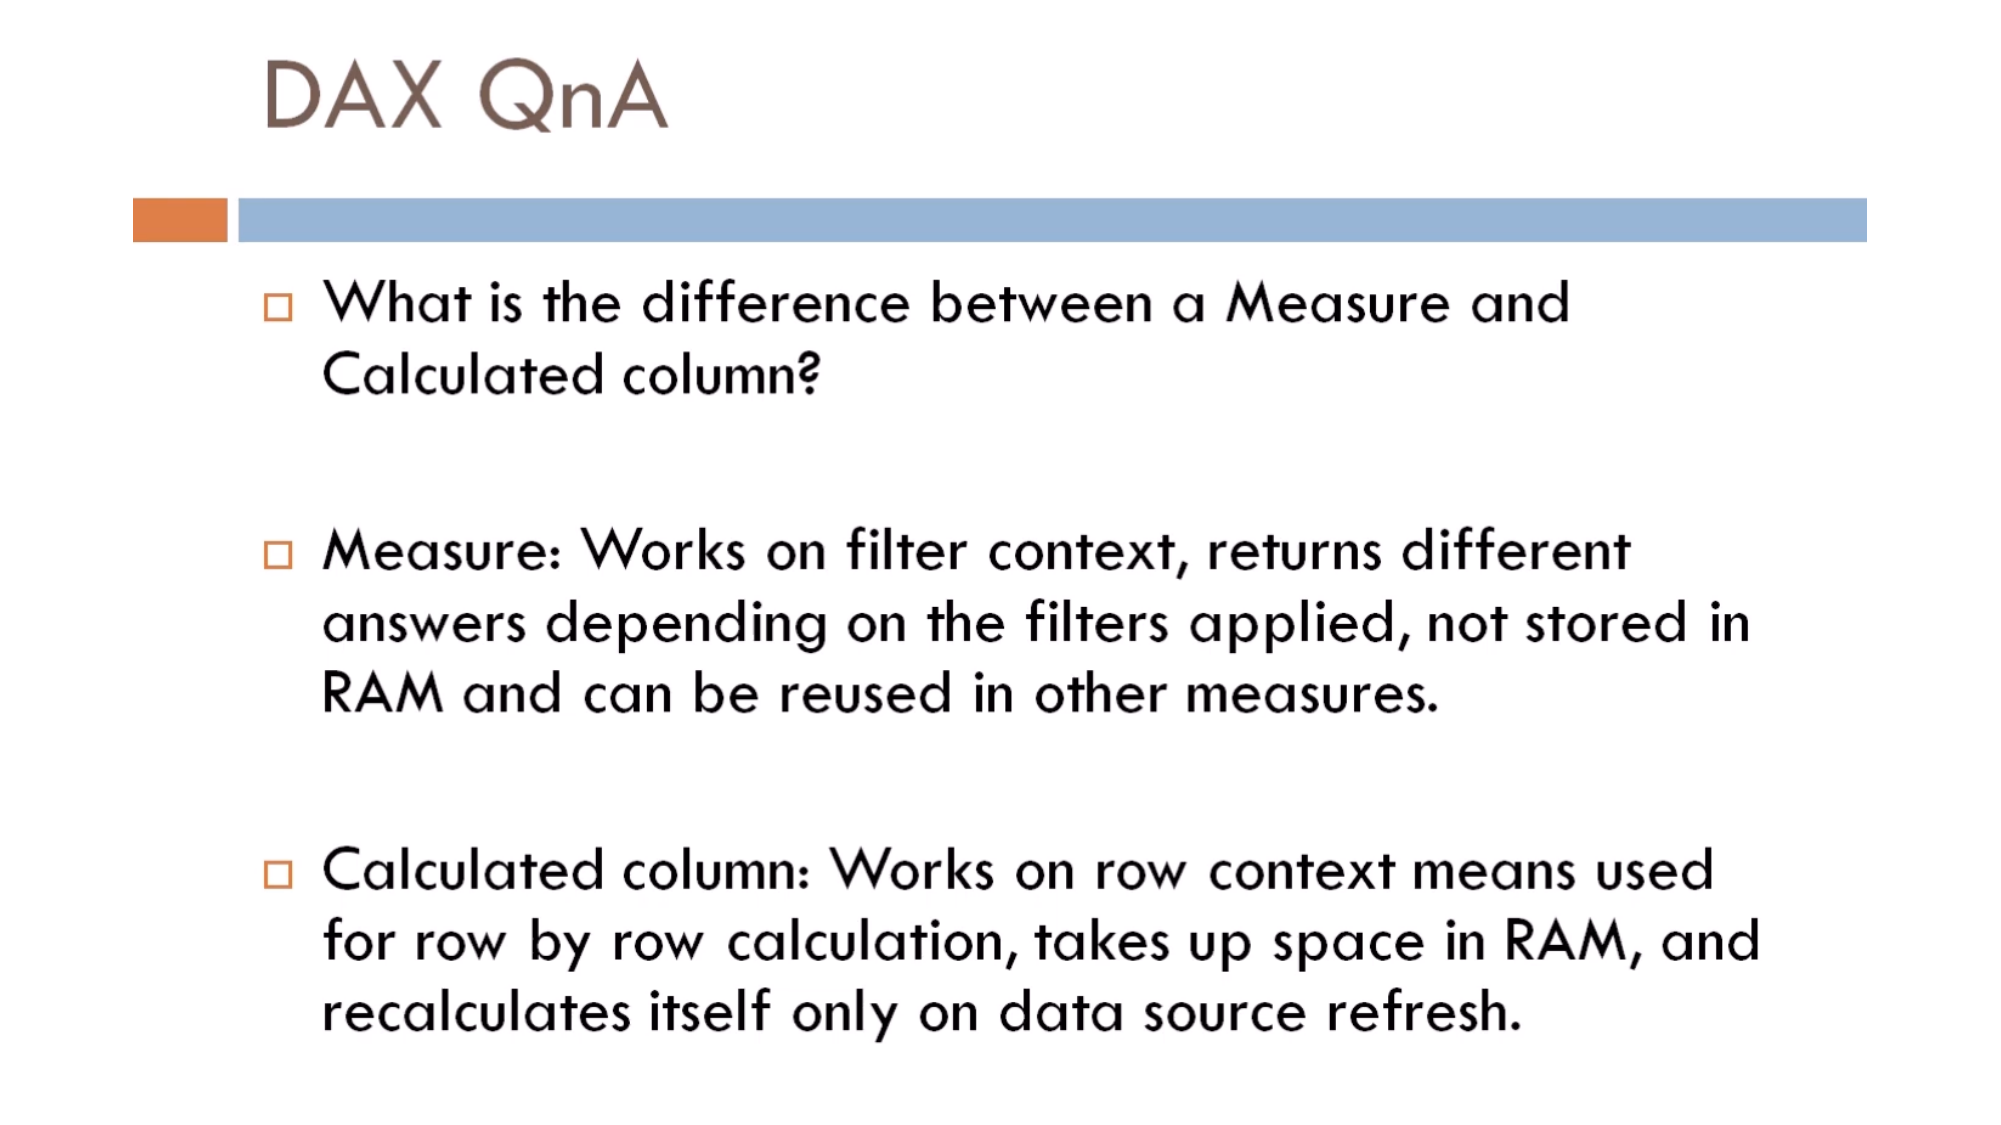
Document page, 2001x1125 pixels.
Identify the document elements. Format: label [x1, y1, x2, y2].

picture [133, 0, 1867, 1125]
